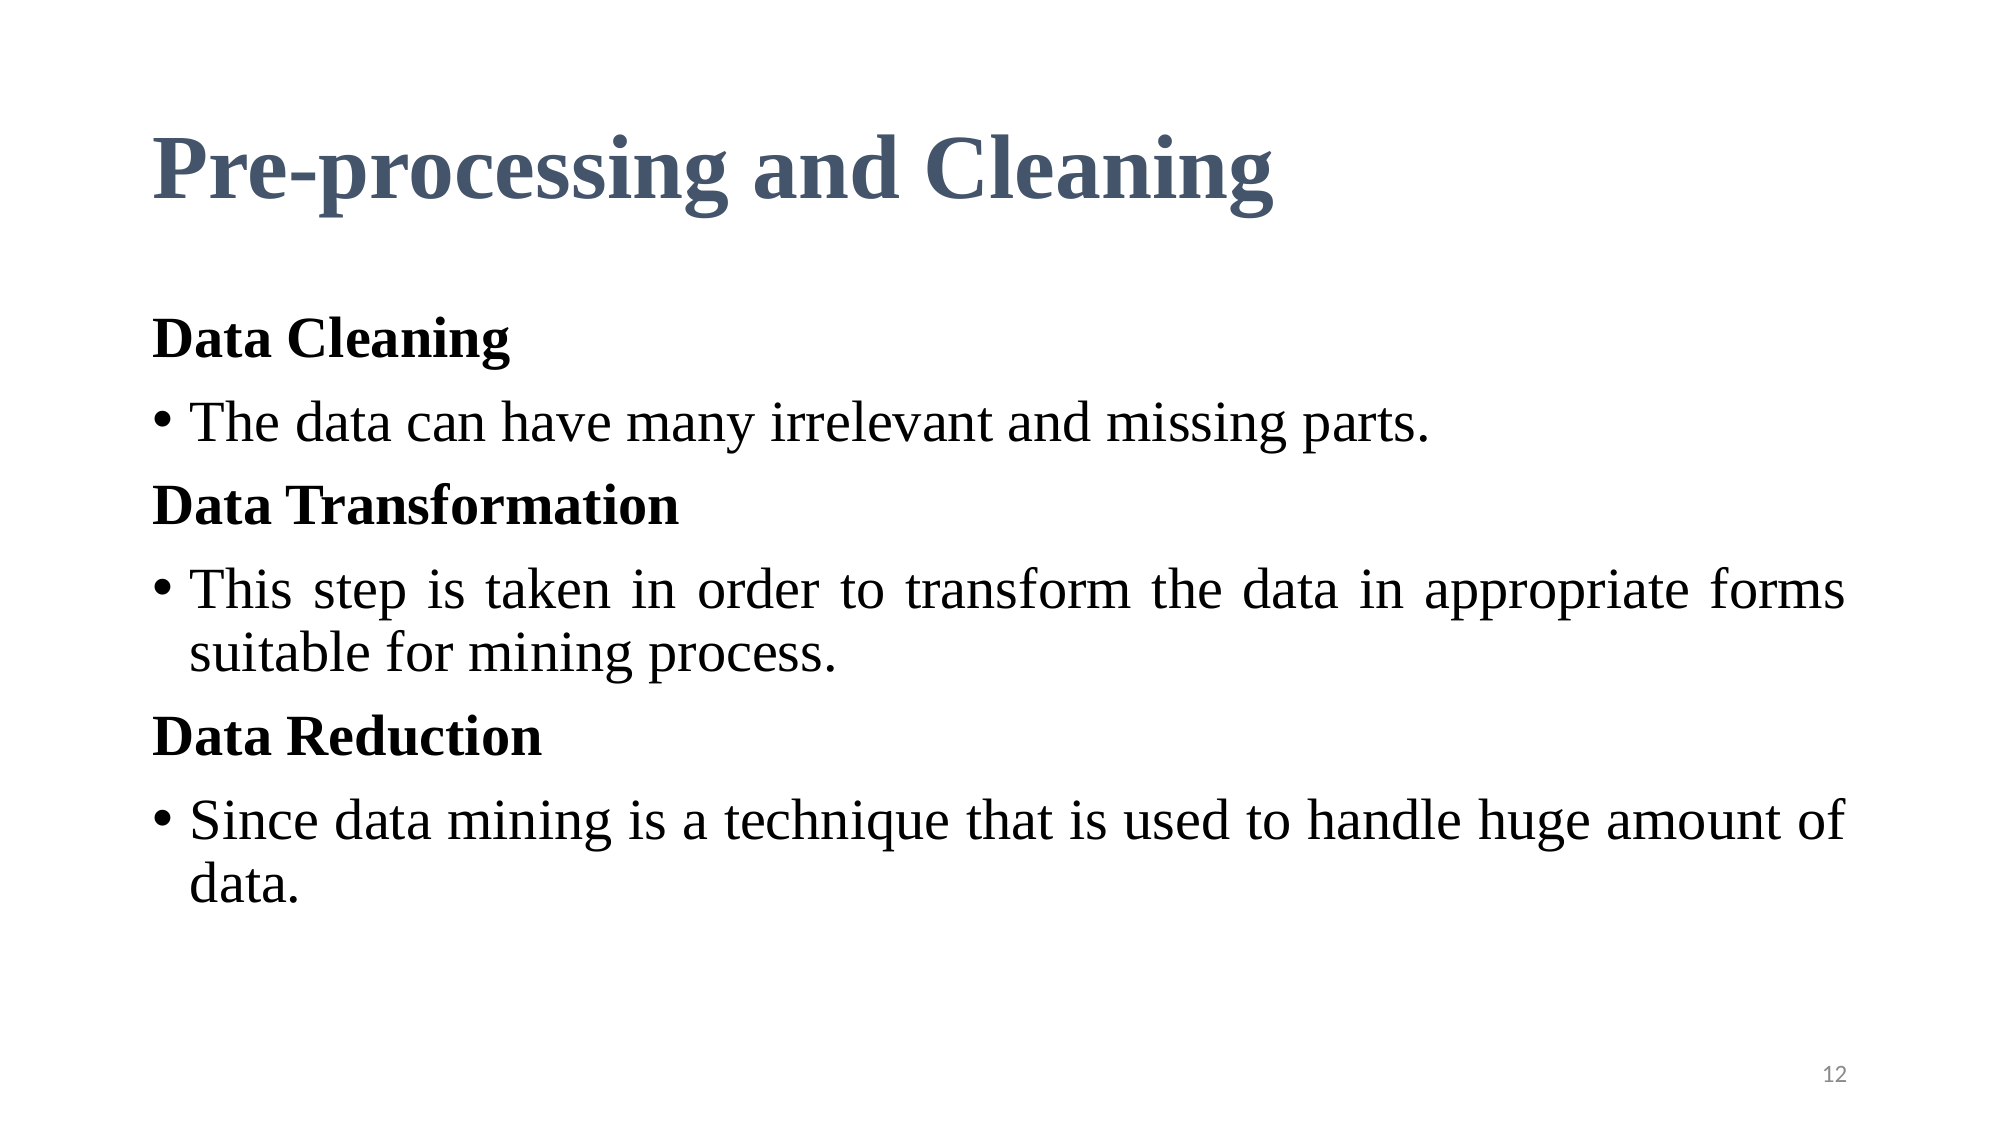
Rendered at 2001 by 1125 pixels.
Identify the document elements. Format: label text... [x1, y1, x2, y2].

slide_number 12 [1412, 1042, 1863, 1103]
title Pre-processing and Cleaning [137, 59, 1863, 278]
list Data Cleaning The data can have many irrelevant and missing parts. Data Transformation This step is taken in order to transform the data in appropriate forms suitable for mining process. Data Reduction Since data mining is a technique that is used to handle huge amount of data. [137, 299, 1863, 1014]
